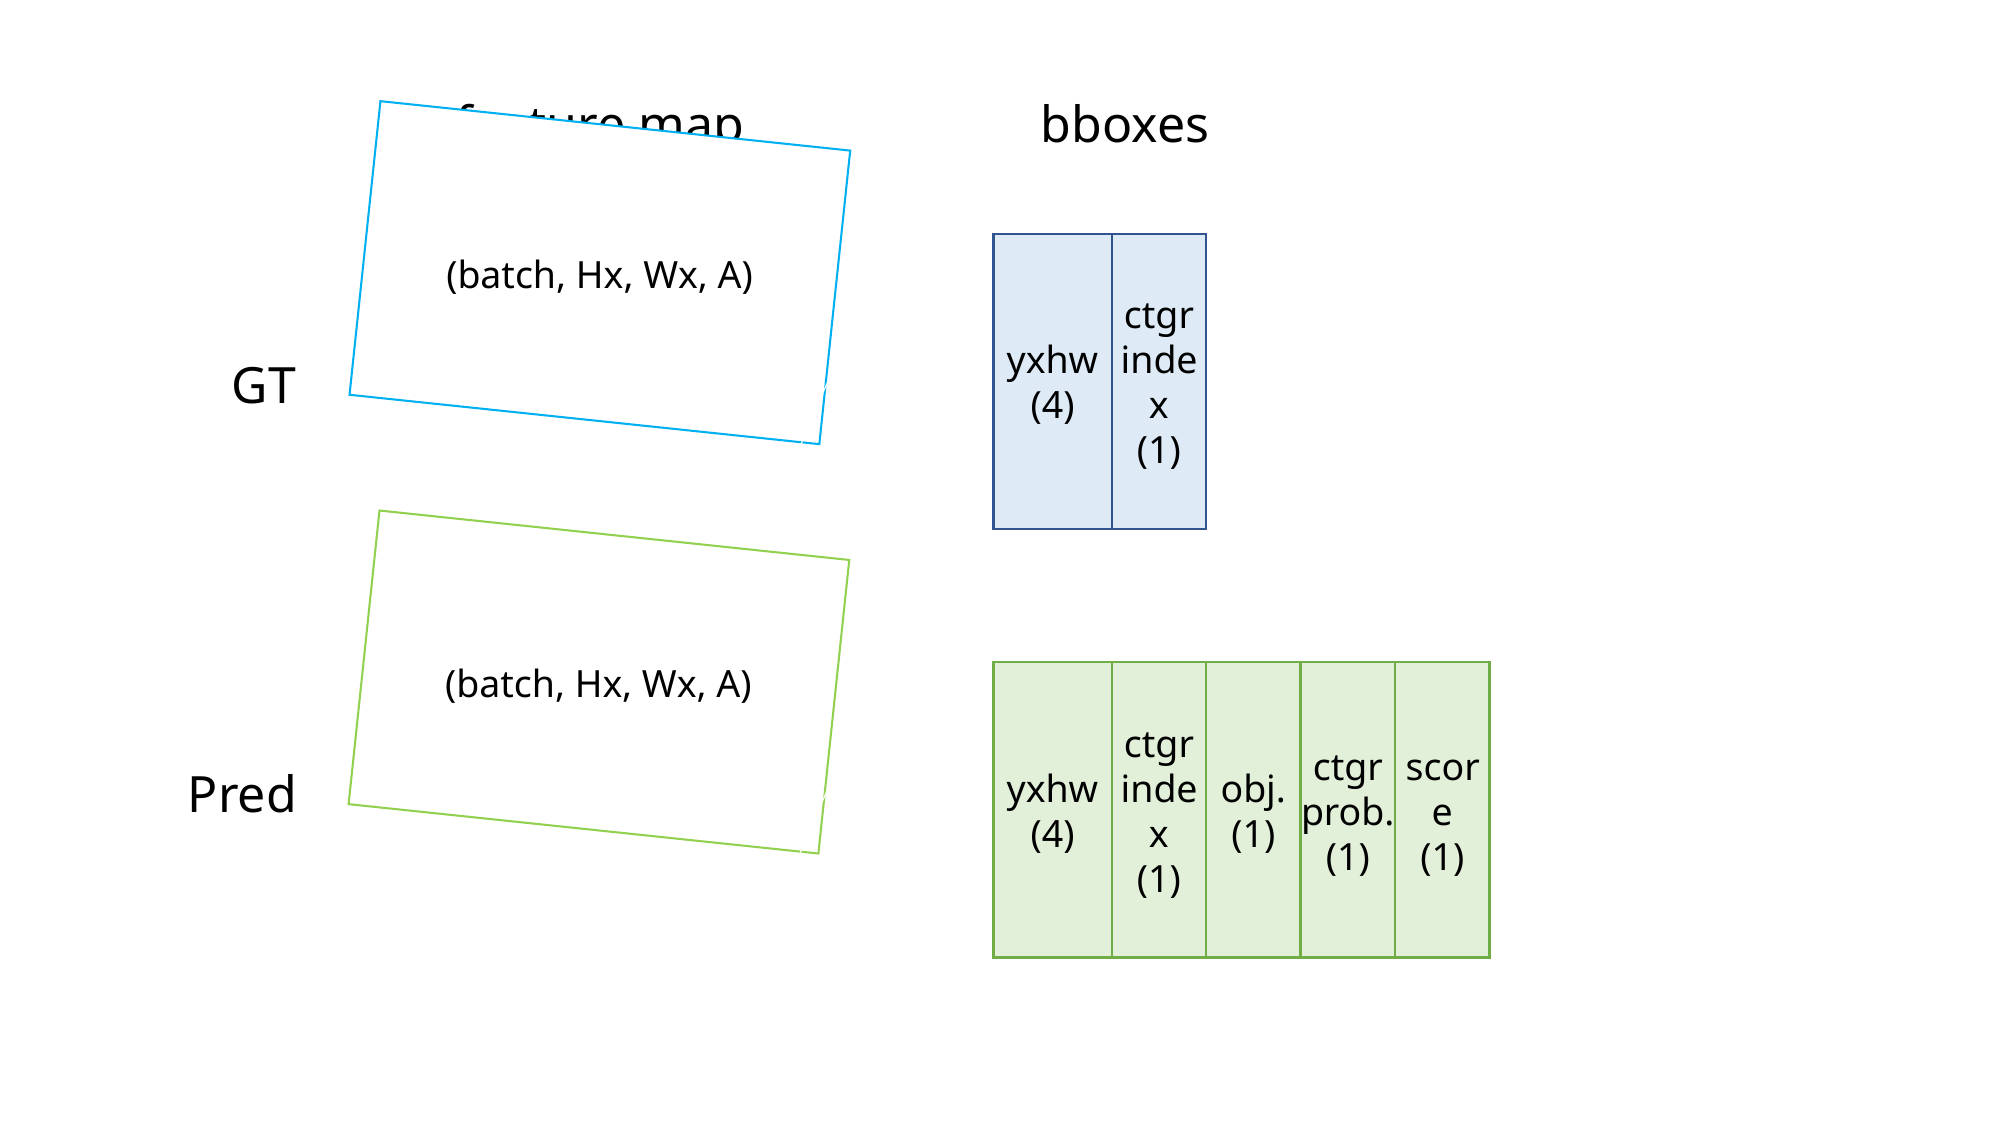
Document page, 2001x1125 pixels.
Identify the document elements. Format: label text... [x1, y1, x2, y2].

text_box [337, 36, 863, 530]
text_box Pred [187, 762, 297, 823]
text_box GT [231, 353, 296, 414]
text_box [993, 233, 1207, 530]
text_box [336, 445, 862, 958]
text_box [993, 662, 1490, 958]
text_box bboxes [1040, 92, 1210, 153]
